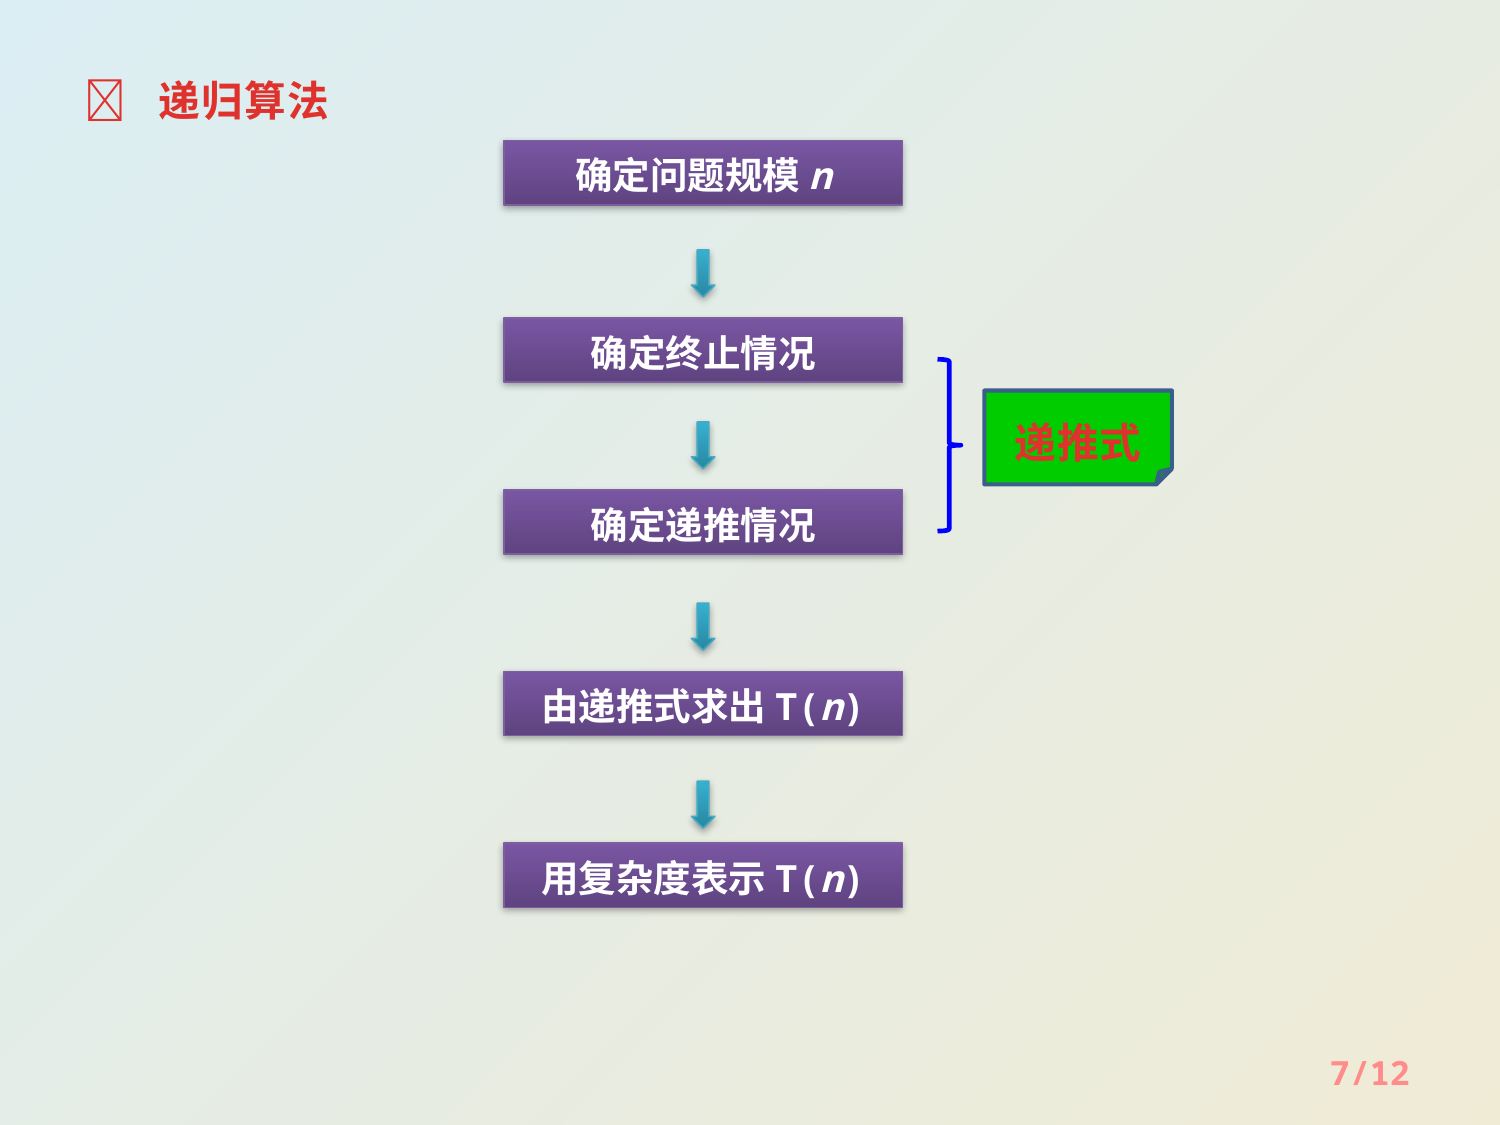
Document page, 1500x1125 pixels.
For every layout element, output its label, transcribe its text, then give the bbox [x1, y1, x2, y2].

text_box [503, 249, 903, 384]
text_box  递归算法 [70, 62, 446, 132]
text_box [503, 780, 903, 909]
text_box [937, 359, 1173, 532]
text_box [503, 421, 903, 556]
text_box 确定问题规模n [503, 140, 903, 206]
slide_number 7/12 [1074, 1042, 1425, 1103]
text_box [503, 603, 903, 737]
